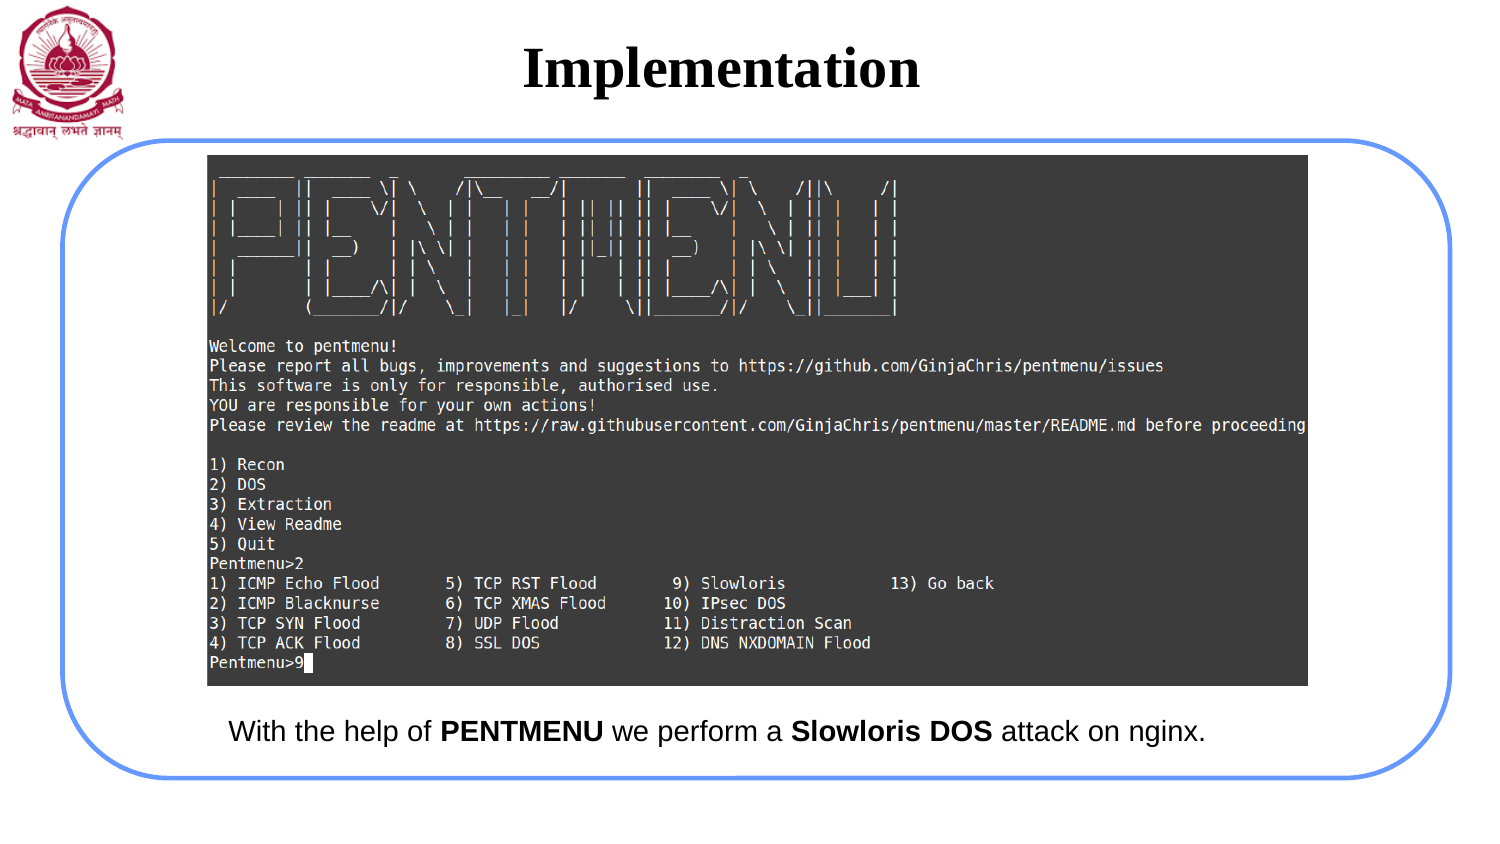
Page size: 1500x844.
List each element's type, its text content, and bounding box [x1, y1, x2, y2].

picture [207, 155, 1308, 686]
text_box With the help of PENTMENU we perform a Slowloris DOS attack on nginx. [213, 704, 1283, 755]
picture [0, 4, 46, 141]
title Implementation [46, 0, 1397, 157]
